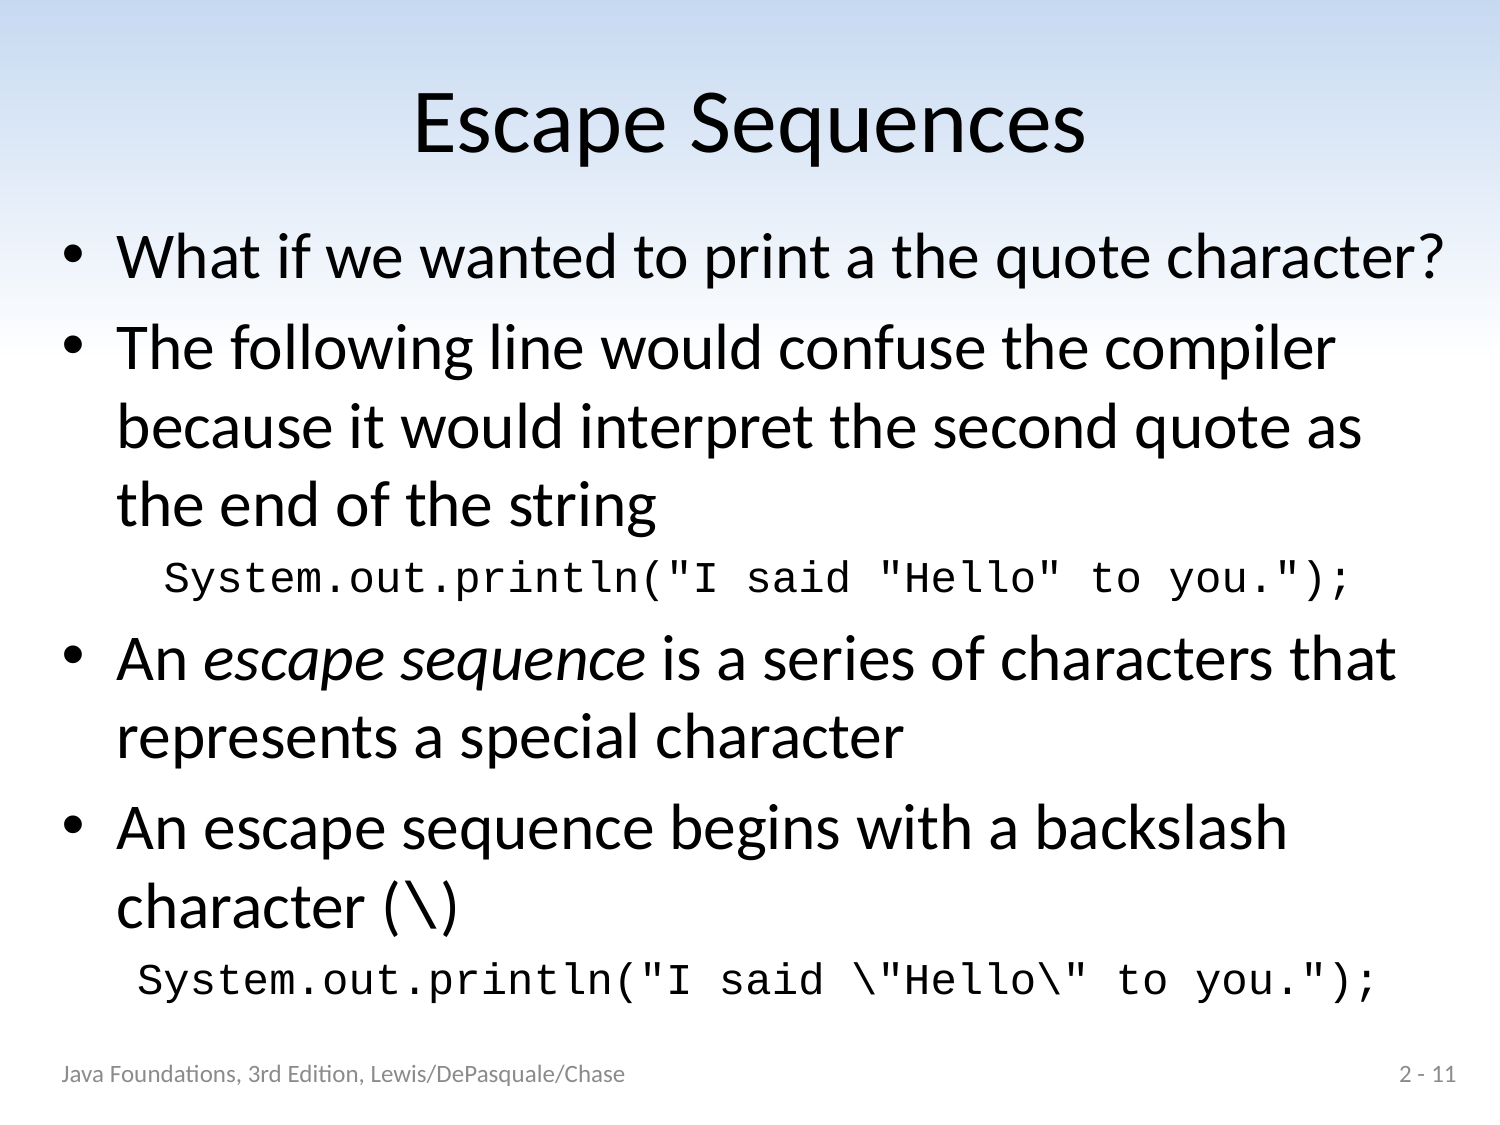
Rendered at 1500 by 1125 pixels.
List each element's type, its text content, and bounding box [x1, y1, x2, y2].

footer Java Foundations, 3rd Edition, Lewis/DePasquale/Chase [46, 1042, 1121, 1103]
slide_number 2 - 11 [1121, 1042, 1472, 1103]
list What if we wanted to print a the quote character? The following line would confuse the compiler because it would interpret the second quote as the end of the string System.out.println("I said "Hello" to you."); An escape sequence is a series of characters that represents a special character An escape sequence begins with a backslash character (\) System.out.println("I said \"Hello\" to you."); [46, 205, 1473, 1043]
title Escape Sequences [28, 45, 1473, 186]
